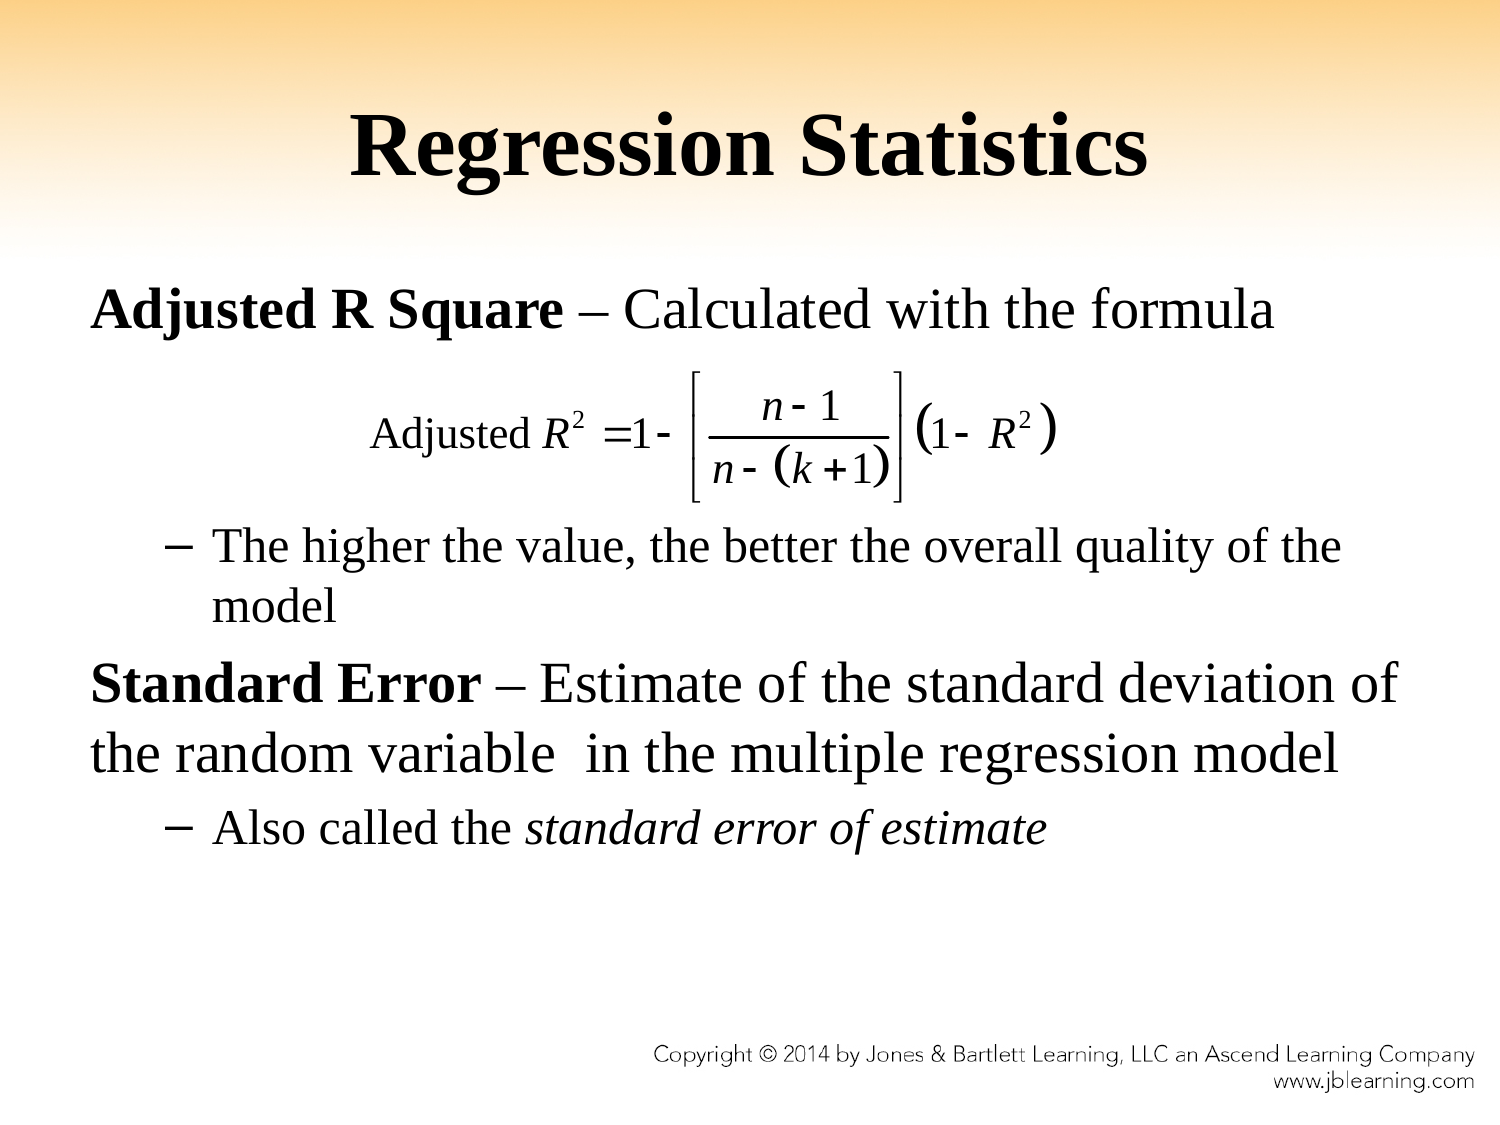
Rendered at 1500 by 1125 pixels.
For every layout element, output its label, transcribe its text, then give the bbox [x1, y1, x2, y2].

title Regression Statistics [75, 45, 1425, 233]
picture [0, 0, 1500, 1125]
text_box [362, 362, 1061, 513]
